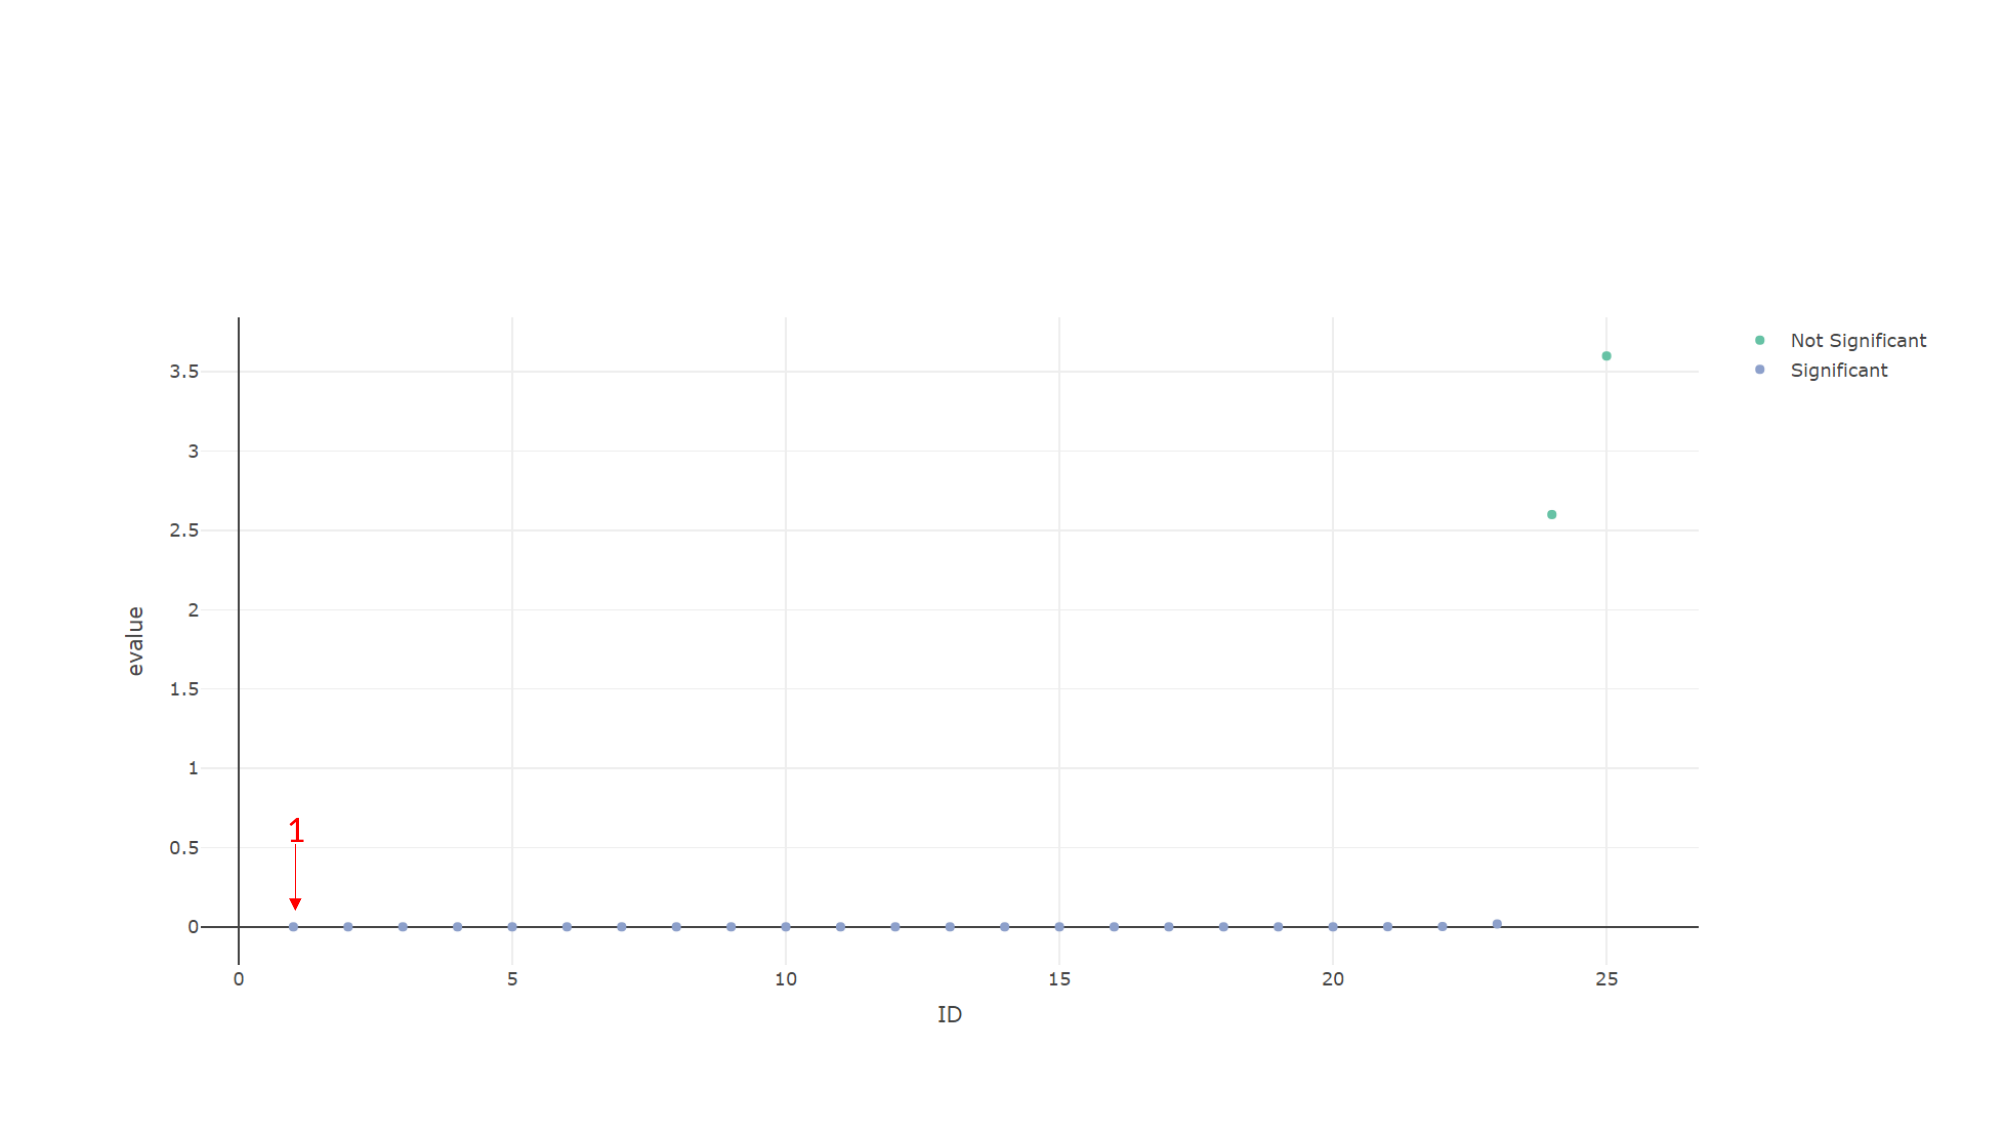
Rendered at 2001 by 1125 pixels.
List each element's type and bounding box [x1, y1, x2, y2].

picture [83, 261, 1961, 1049]
